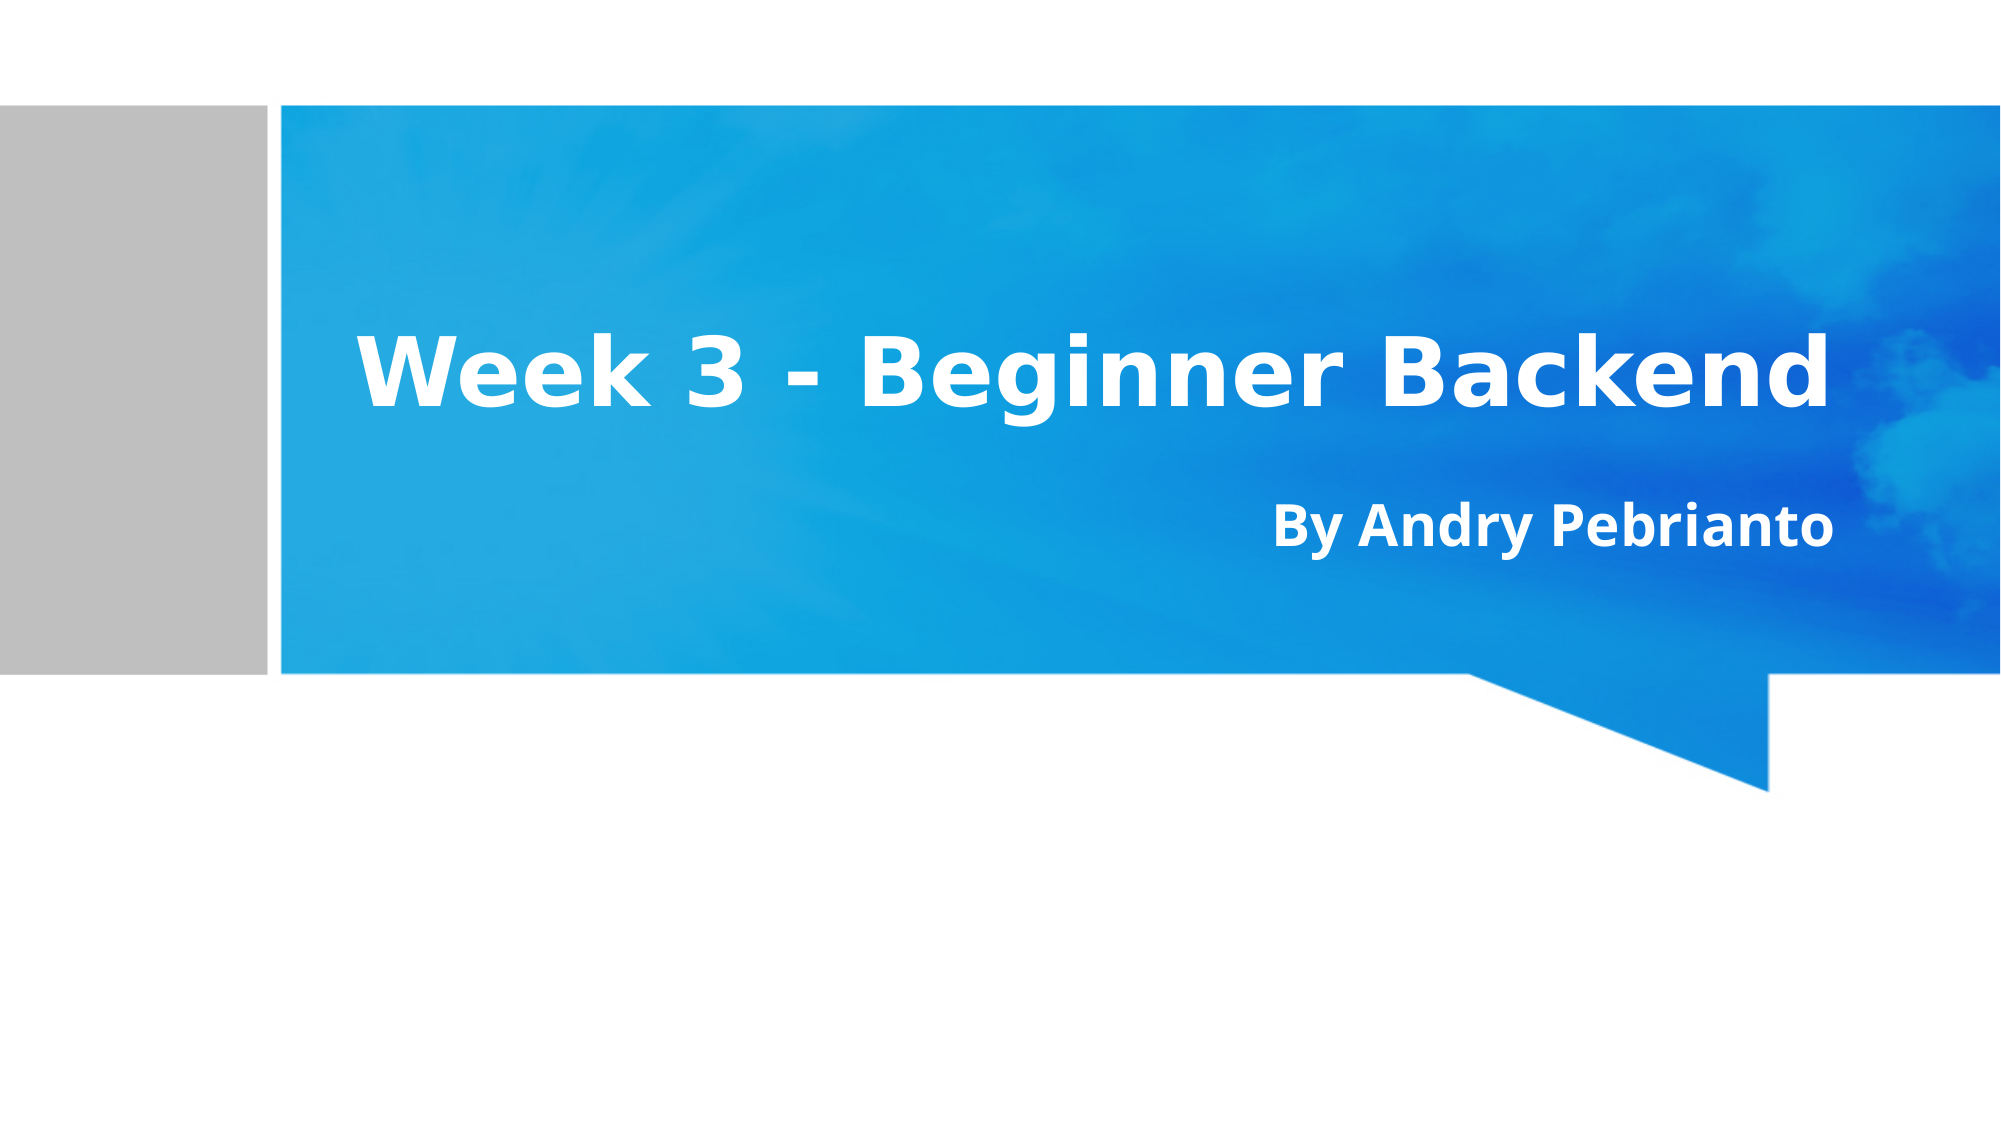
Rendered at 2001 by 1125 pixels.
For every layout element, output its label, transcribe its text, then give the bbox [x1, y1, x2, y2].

picture [0, 3, 2001, 1125]
title Week 3 - Beginner Backend [292, 278, 1850, 457]
subtitle By Andry Pebrianto [338, 479, 1851, 587]
